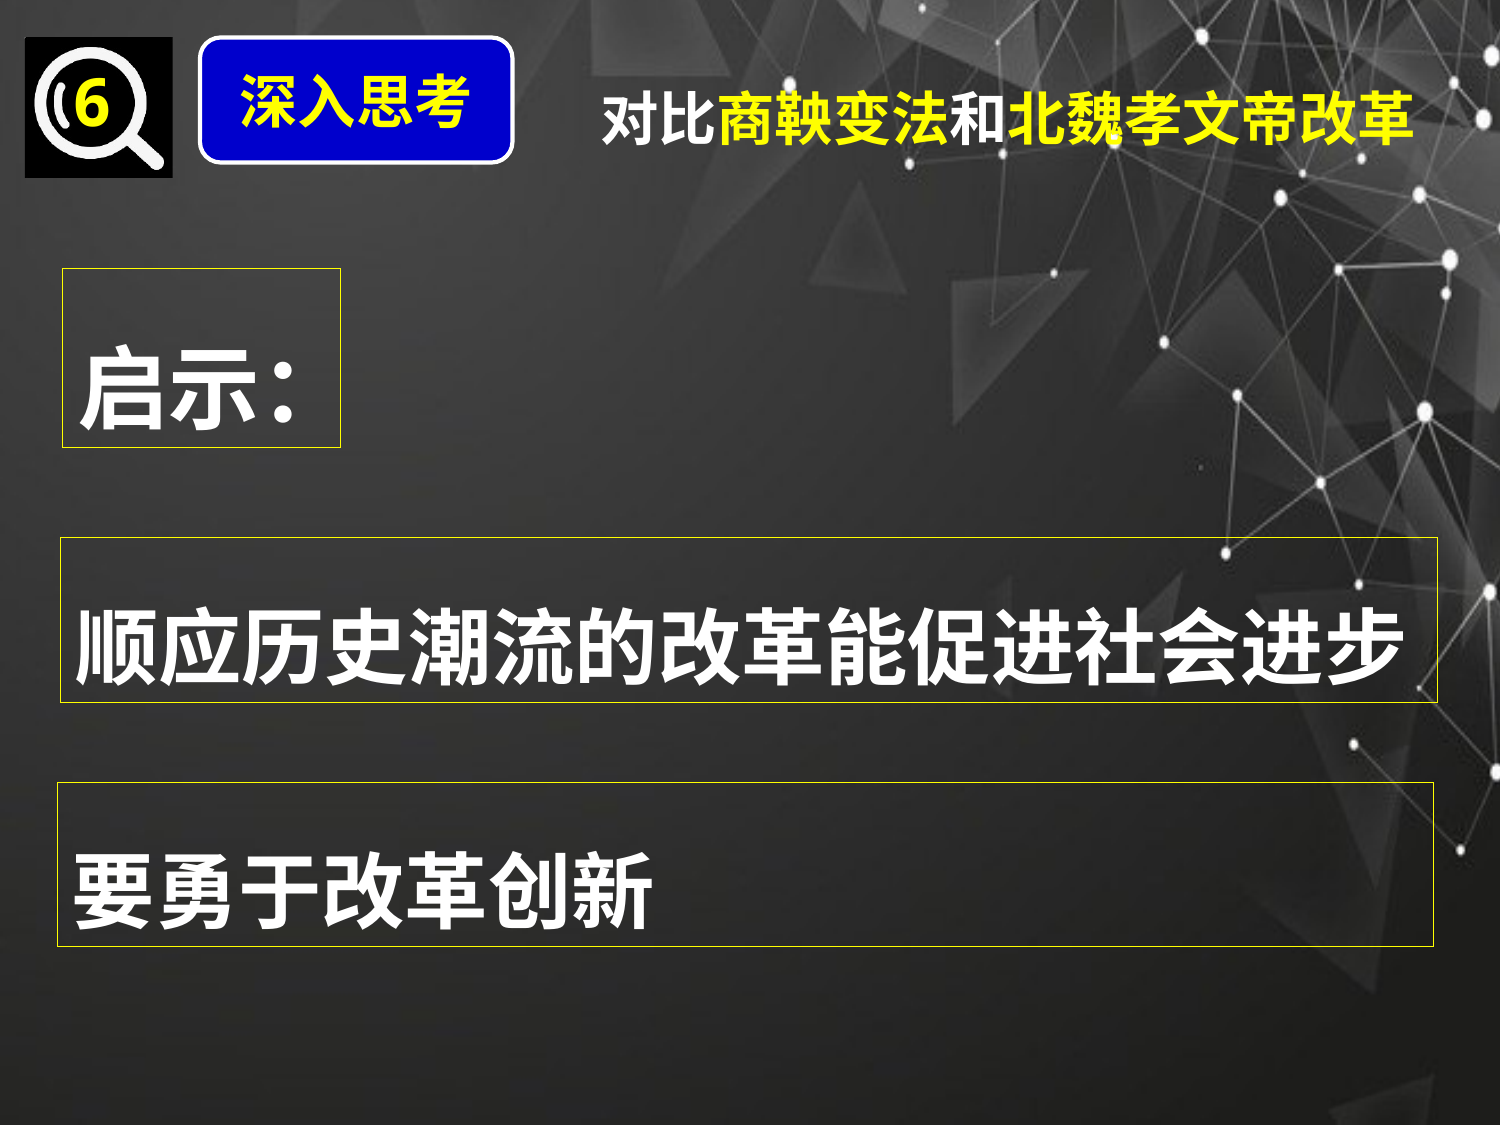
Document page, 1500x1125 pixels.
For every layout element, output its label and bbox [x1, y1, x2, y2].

picture [0, 0, 1500, 1125]
text_box [24, 37, 173, 178]
